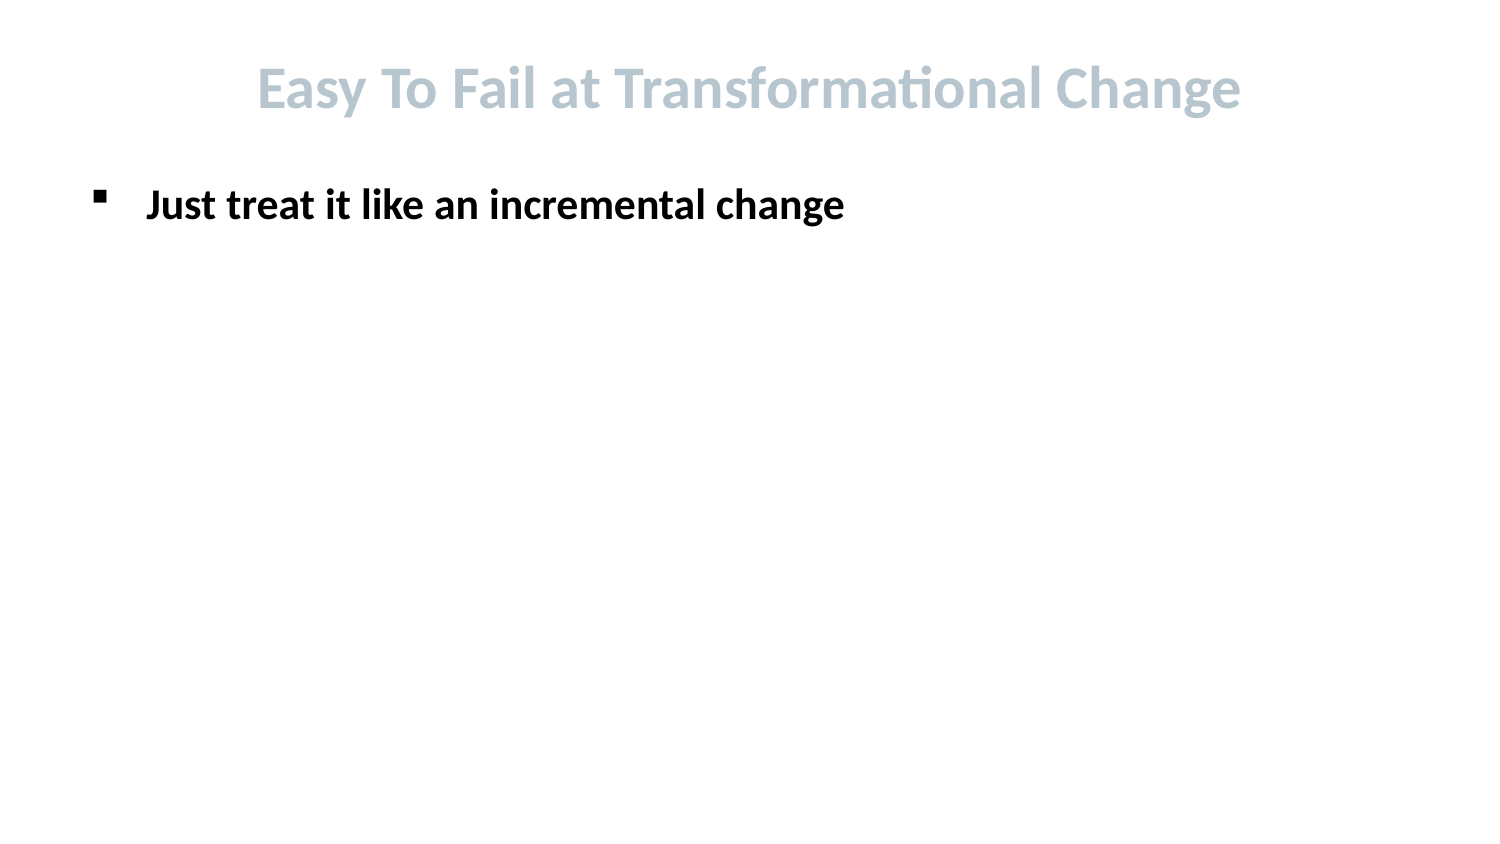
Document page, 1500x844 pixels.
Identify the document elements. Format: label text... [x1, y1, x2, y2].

list Just treat it like an incremental change [74, 168, 1426, 694]
title Easy To Fail at Transformational Change [74, 37, 1426, 132]
